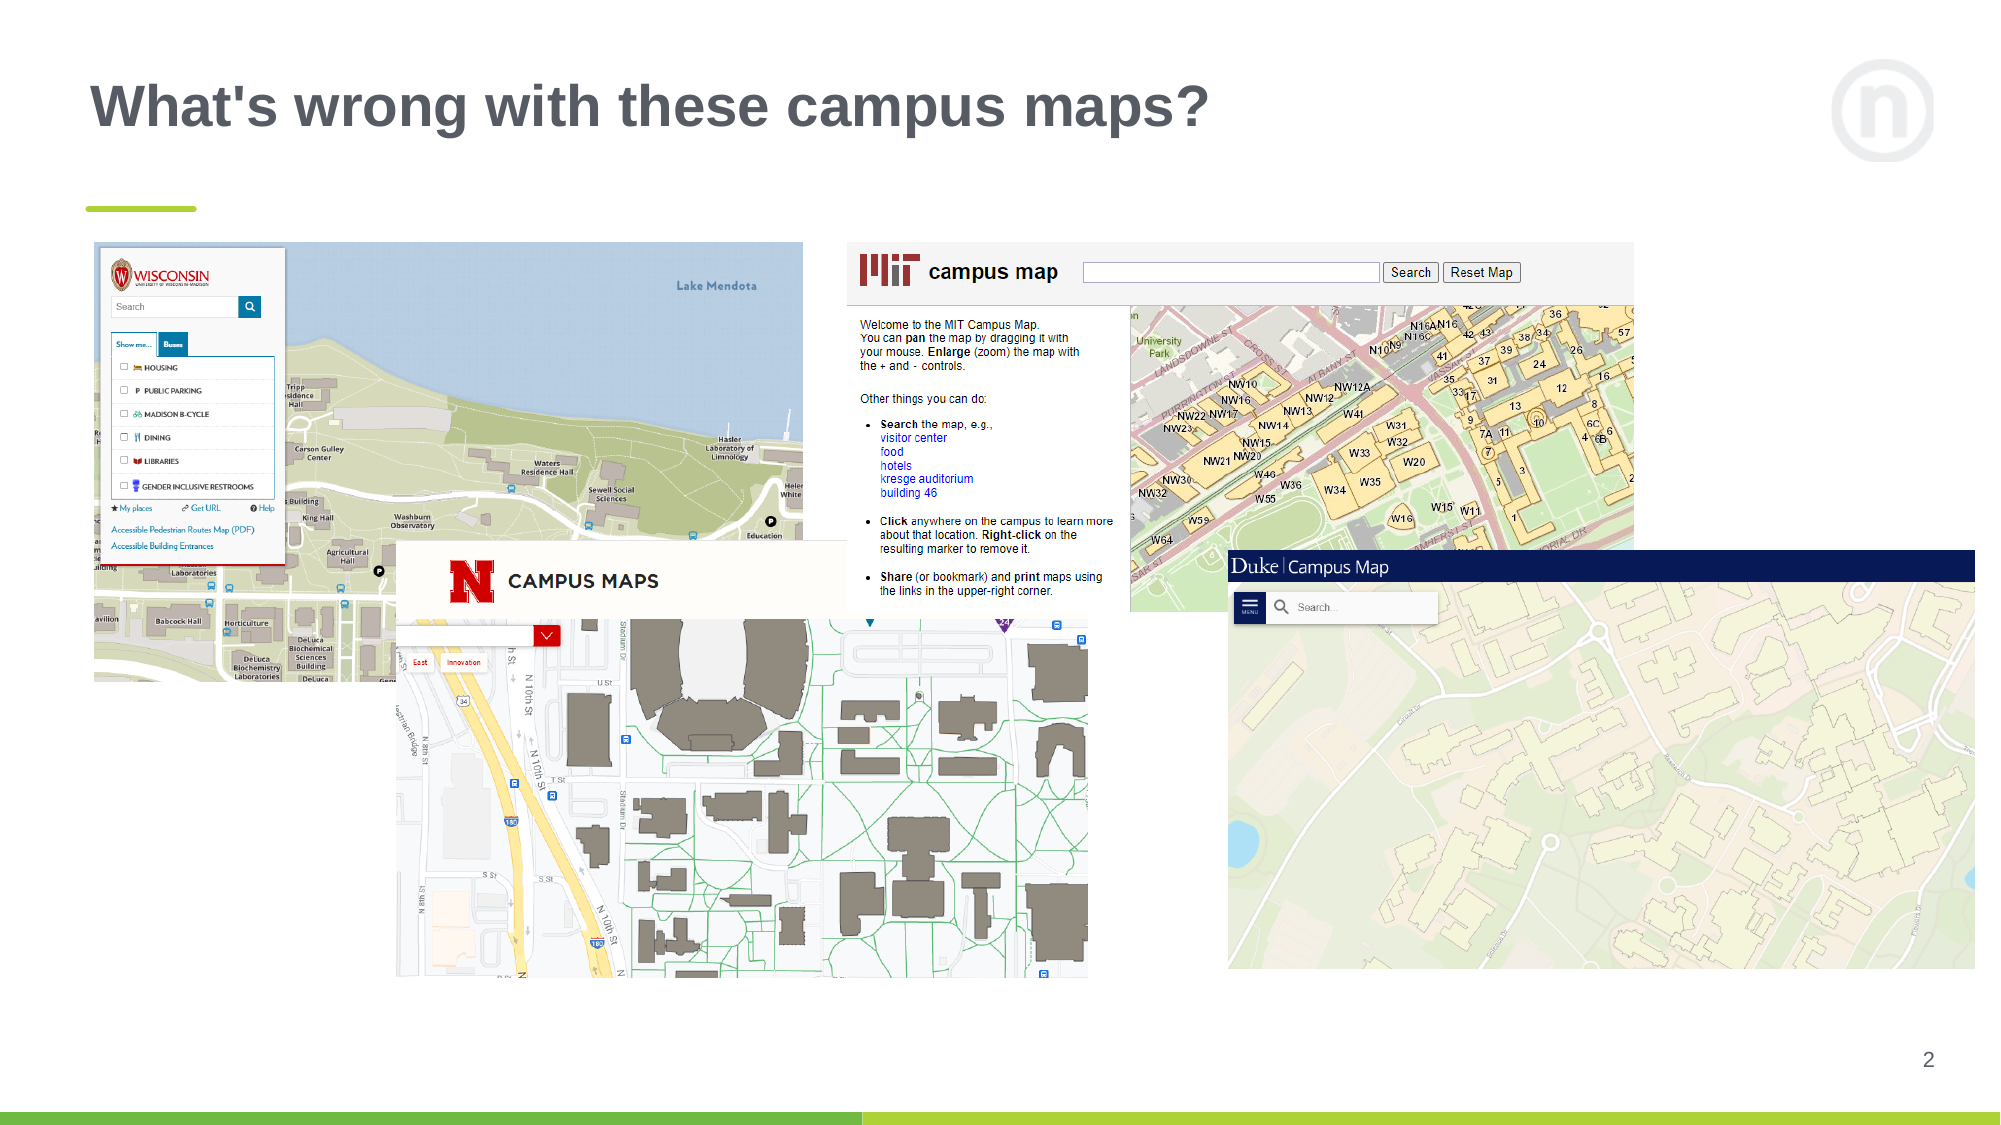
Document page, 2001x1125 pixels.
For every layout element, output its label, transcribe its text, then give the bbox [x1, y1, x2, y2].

title What's wrong with these campus maps? [75, 34, 1770, 182]
picture [94, 242, 1975, 978]
slide_number 2 [1780, 1028, 1950, 1089]
